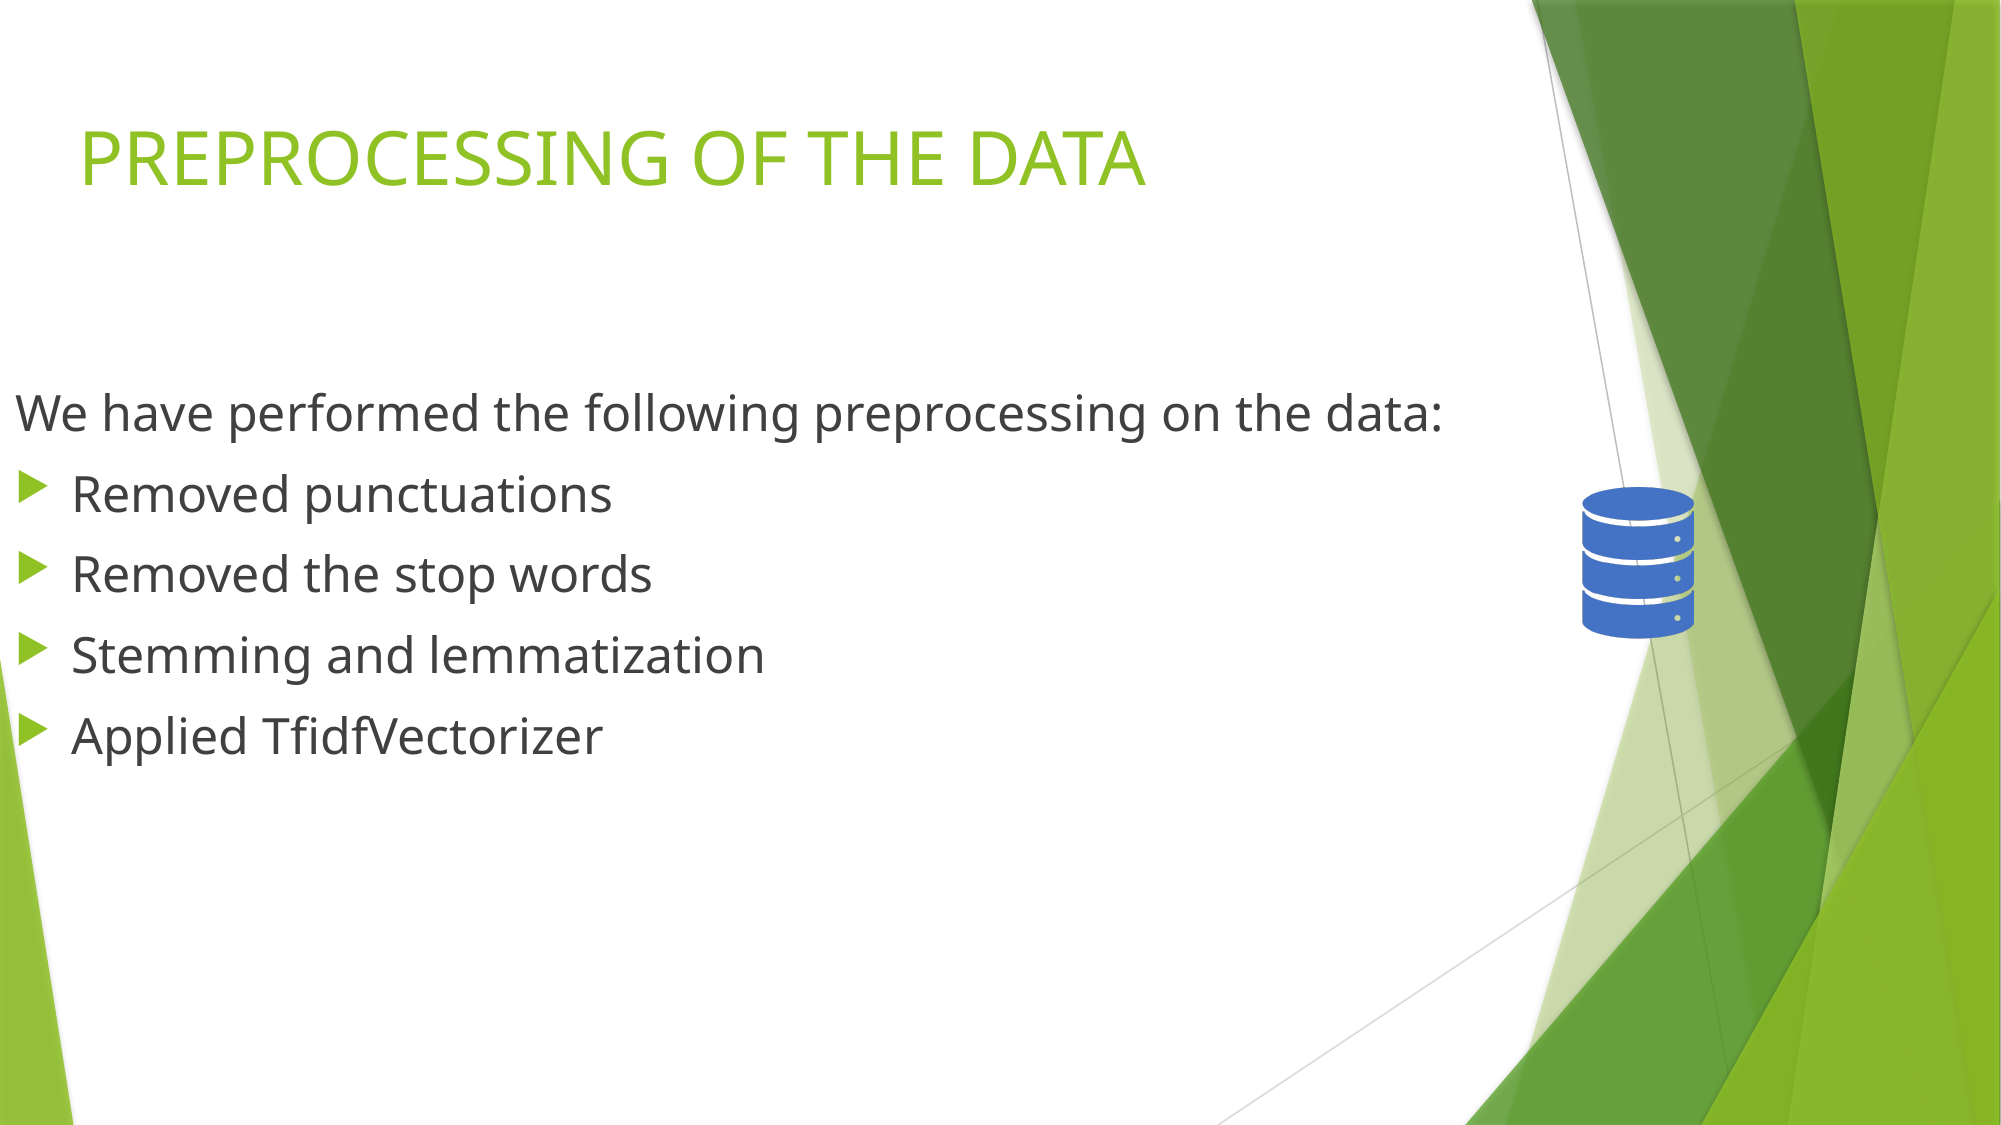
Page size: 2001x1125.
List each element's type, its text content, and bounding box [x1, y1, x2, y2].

picture [1543, 468, 1733, 657]
list We have performed the following preprocessing on the data: Removed punctuations Removed the stop words Stemming and lemmatization Applied TfidfVectorizer [0, 373, 1599, 773]
title PREPROCESSING OF THE DATA [0, 102, 1226, 321]
